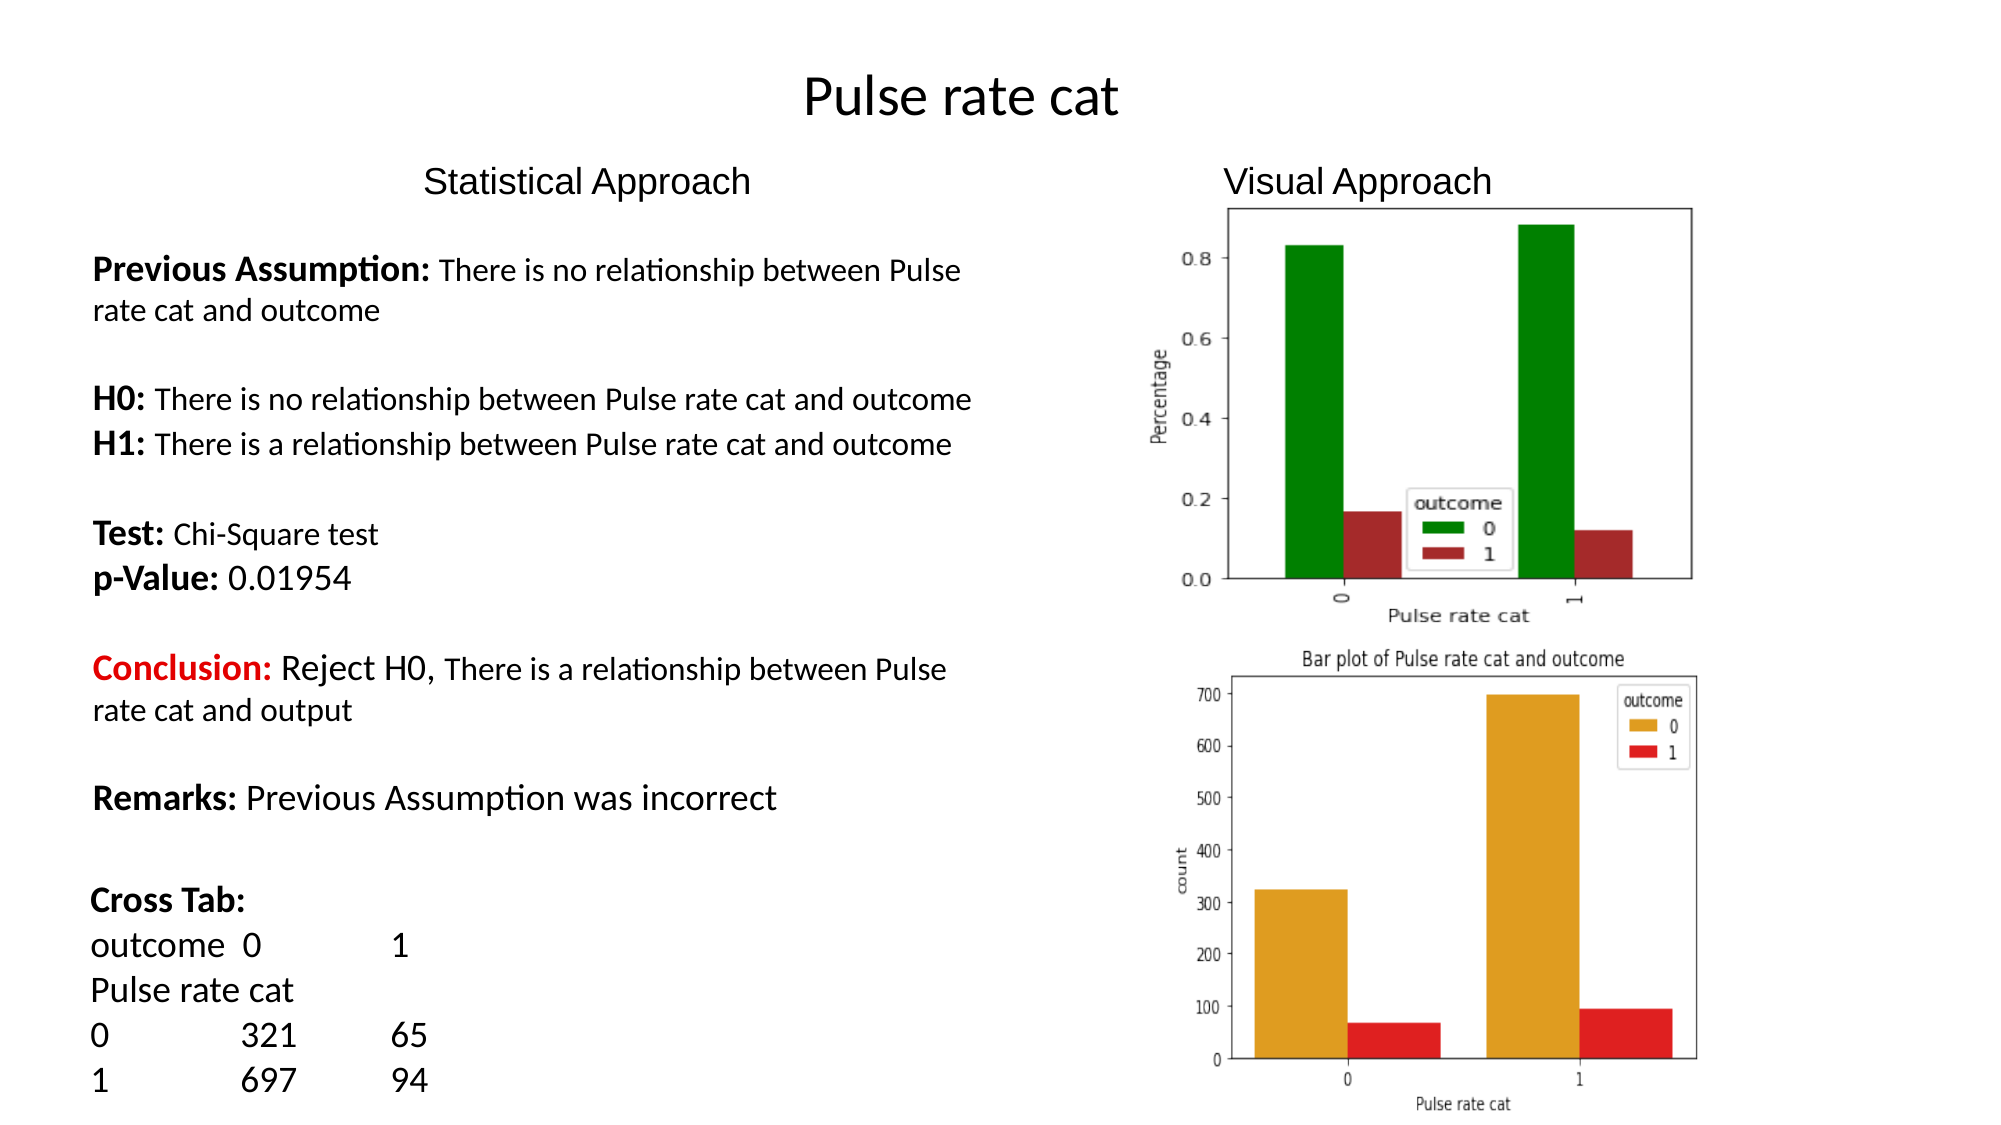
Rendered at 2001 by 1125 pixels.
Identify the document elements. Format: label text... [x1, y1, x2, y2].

text_box Previous Assumption: There is no relationship between Pulse rate cat and outcome H0: There is no relationship between Pulse rate cat and outcome H1: There is a relationship between Pulse rate cat and outcome Test: Chi-Square test p-Value: 0.01954 Conclusion: Reject H0, There is a relationship between Pulse rate cat and output Remarks: Previous Assumption was incorrect [78, 236, 1011, 826]
text_box Cross Tab: outcome 0 1 Pulse rate cat 0 321 65 1 697 94 [75, 867, 1014, 1108]
text_box Pulse rate cat [788, 49, 1136, 135]
text_box Statistical Approach [287, 149, 888, 210]
text_box Visual Approach [1058, 149, 1658, 210]
picture [1136, 196, 1706, 1125]
